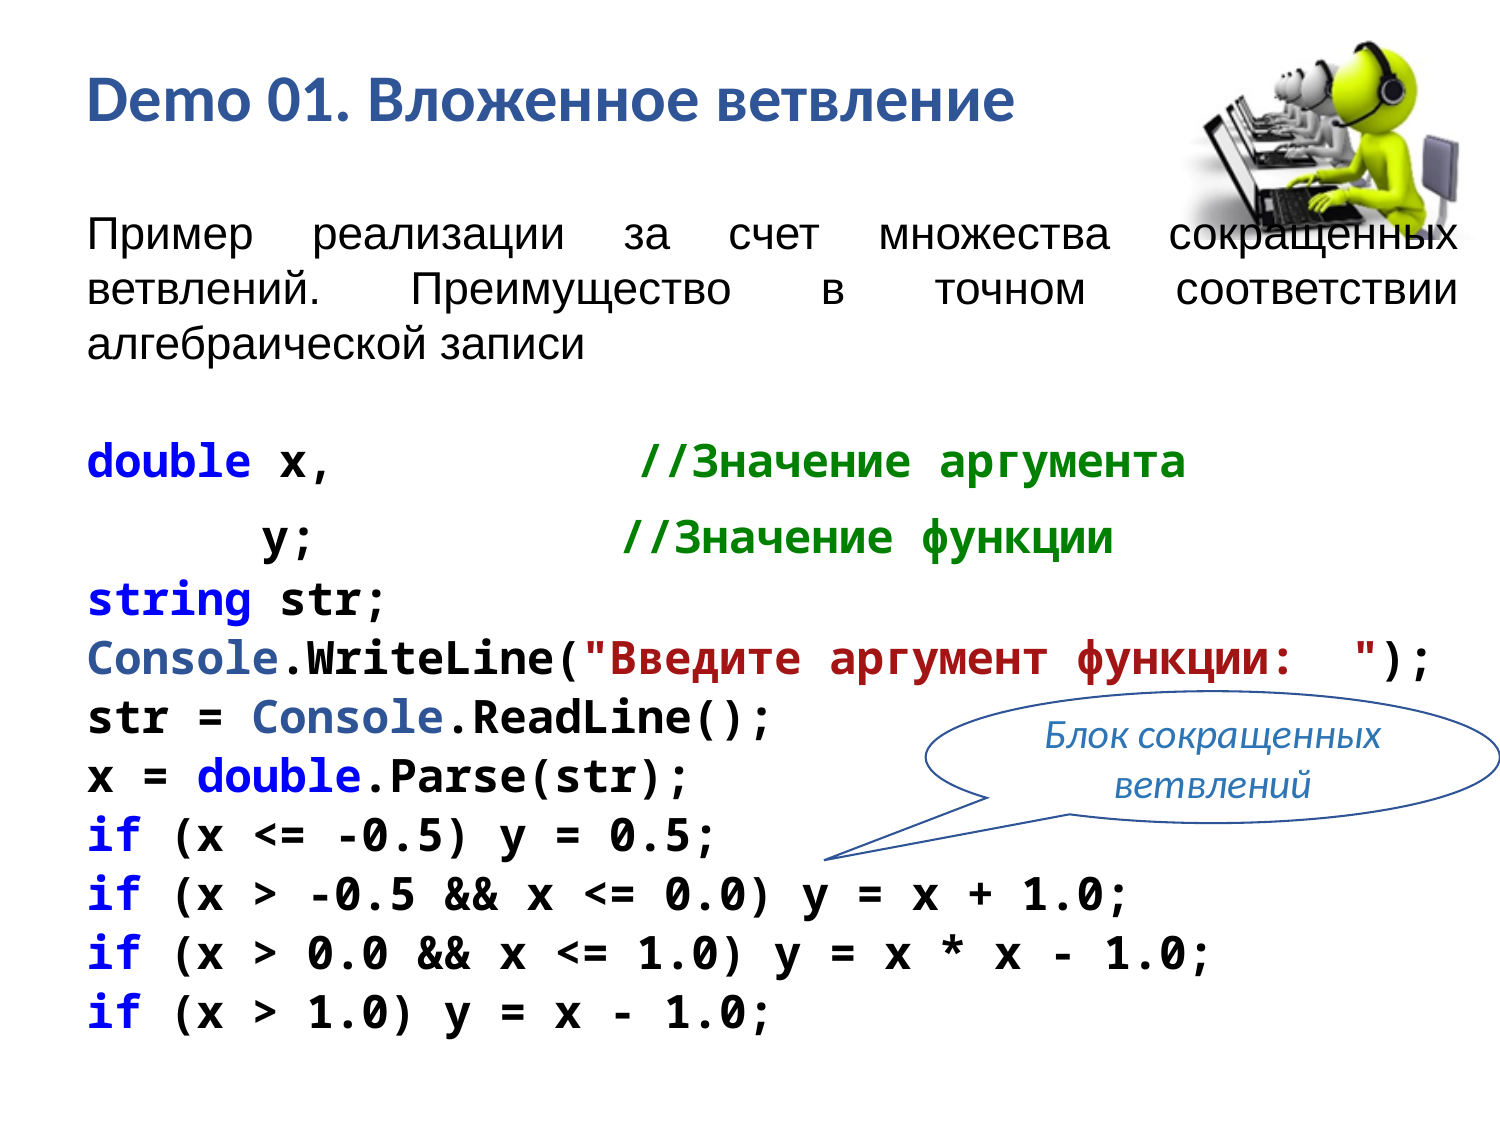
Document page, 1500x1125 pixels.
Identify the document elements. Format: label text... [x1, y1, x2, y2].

title Demo 01. Вложенное ветвление [71, 52, 1100, 144]
subtitle Пример реализации за счет множества сокращенных ветвлений. Преимущество в точном соответствии алгебраической записи double x, //Значение аргумента y; //Значение функции string str; Console.WriteLine("Введите аргумент функции: "); str = Console.ReadLine(); x = double.Parse(str); if (x <= -0.5) y = 0.5; if (x > -0.5 && x <= 0.0) y = x + 1.0; if (x > 0.0 && x <= 1.0) y = x * x - 1.0; if (x > 1.0) y = x - 1.0; [71, 195, 1474, 1046]
text_box Блок сокращенных ветвлений [823, 690, 1500, 862]
picture [1157, 22, 1500, 240]
